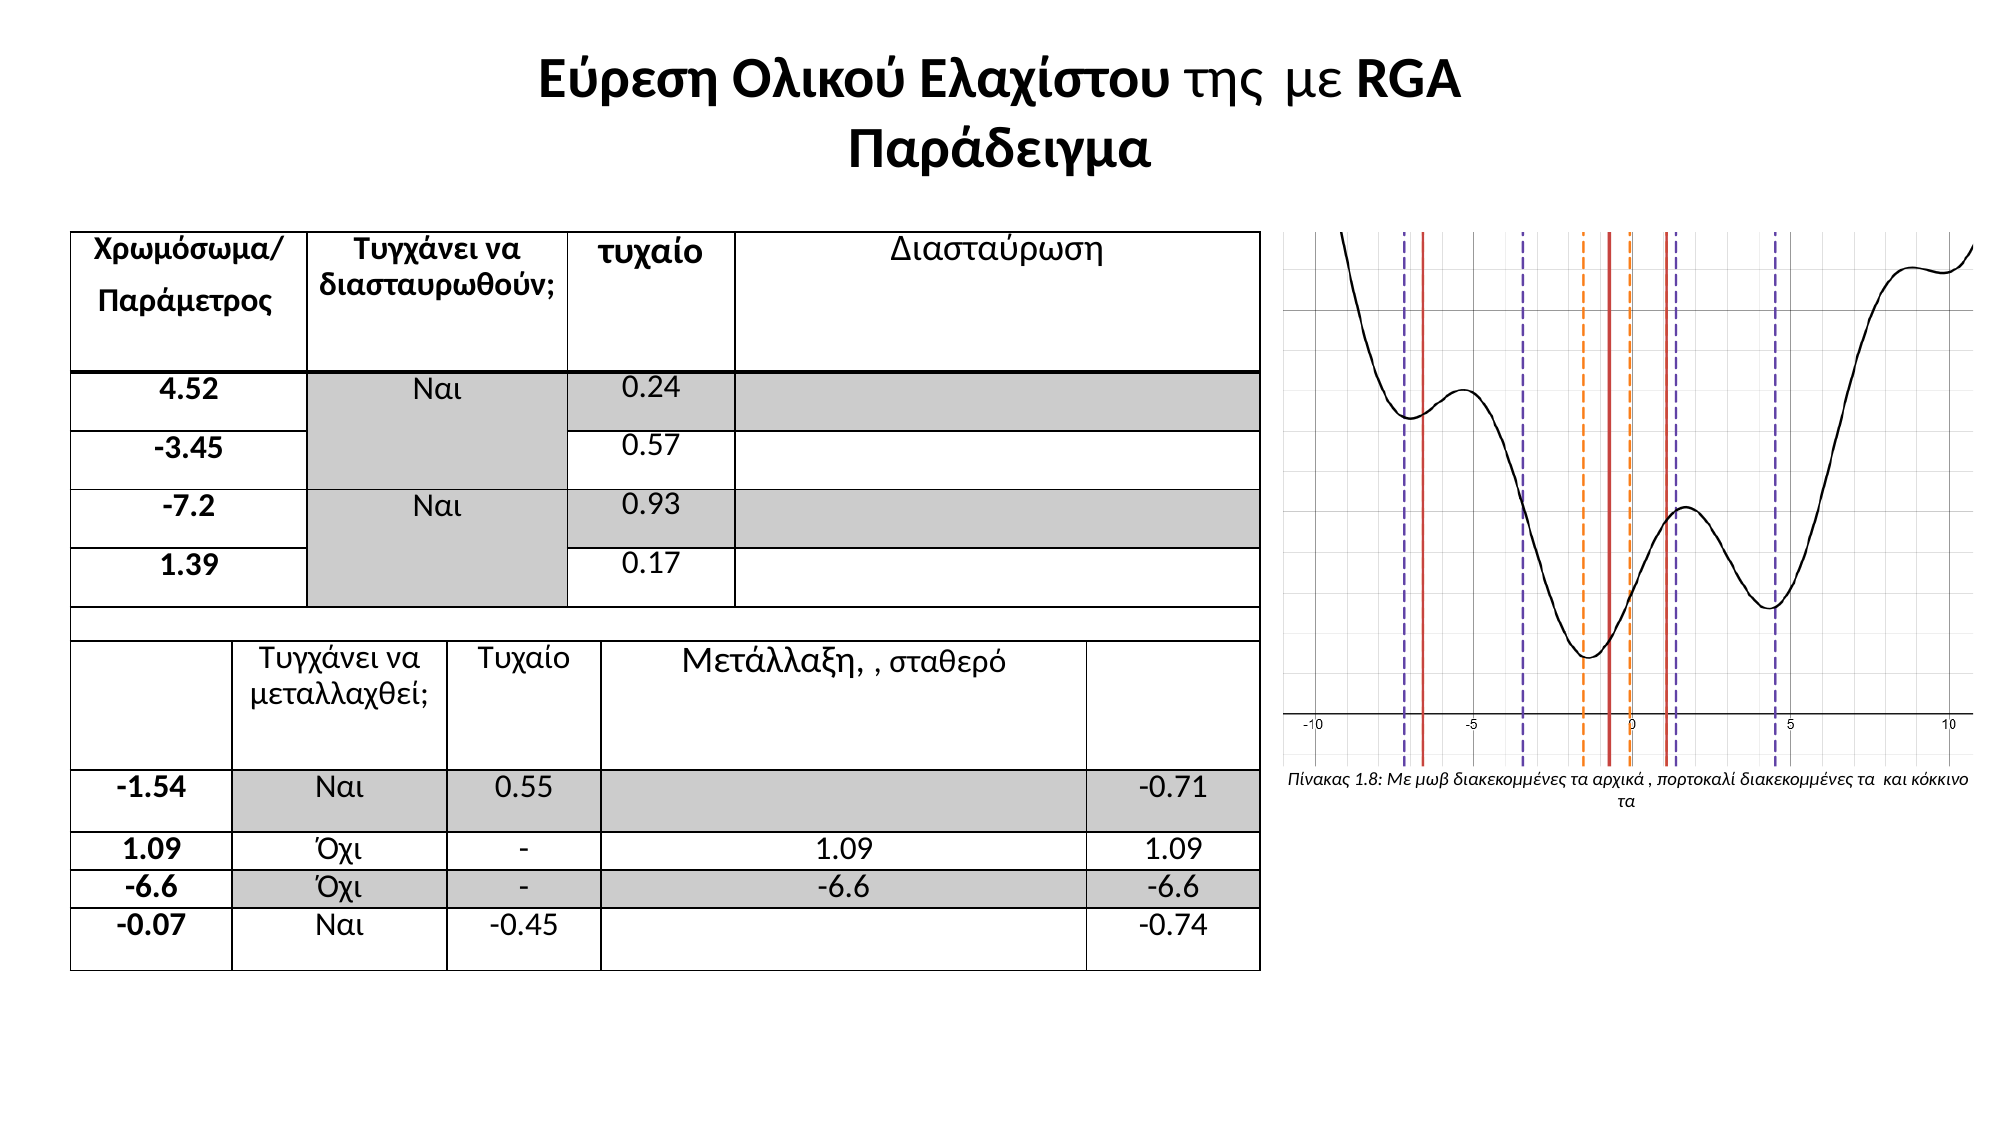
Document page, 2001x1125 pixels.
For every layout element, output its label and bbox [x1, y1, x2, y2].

picture [1283, 232, 1974, 767]
